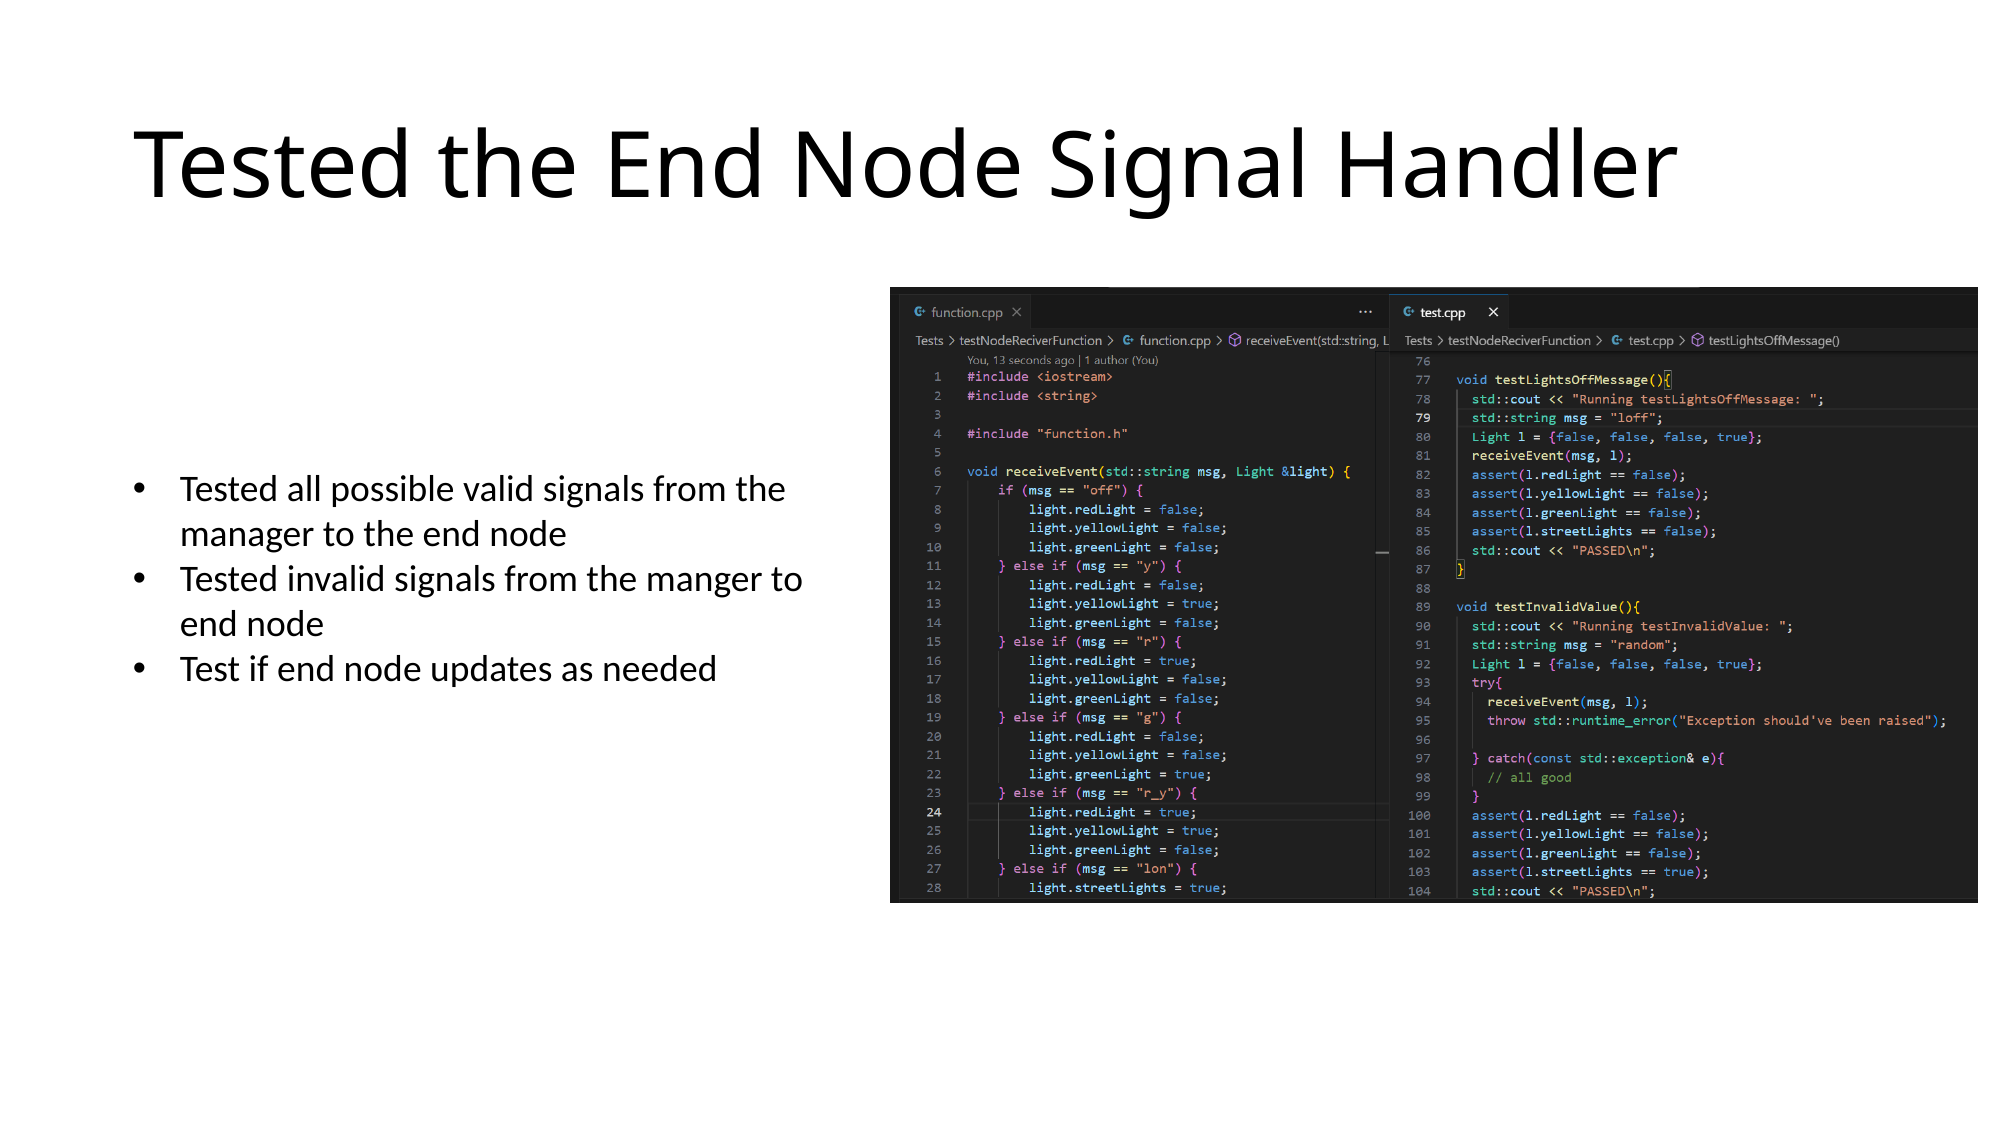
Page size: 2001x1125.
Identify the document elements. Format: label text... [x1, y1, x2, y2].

title Tested the End Node Signal Handler [118, 58, 1844, 277]
text_box Tested all possible valid signals from the manager to the end node Tested invalid signals from the manger to end node Test if end node updates as needed [118, 457, 824, 742]
picture [890, 287, 1978, 904]
